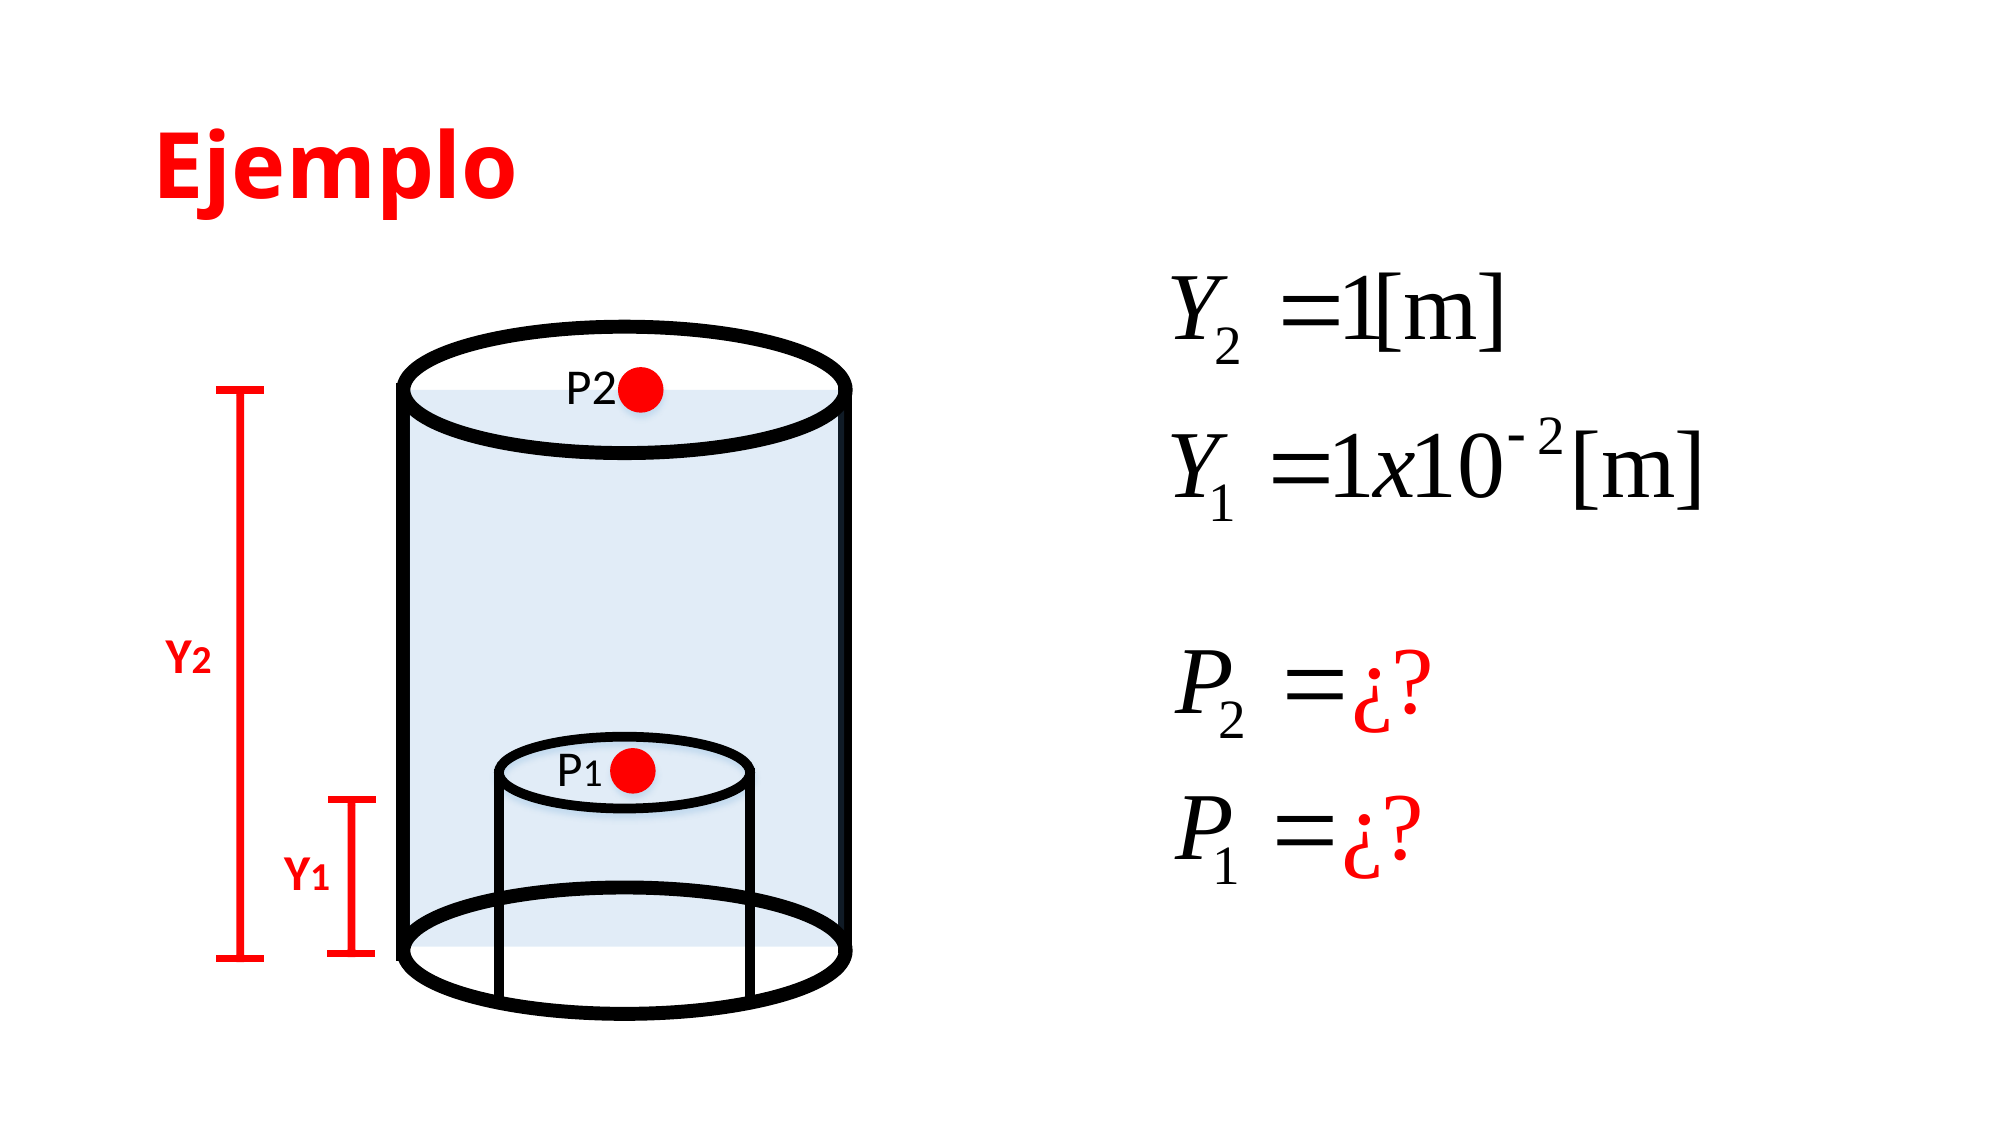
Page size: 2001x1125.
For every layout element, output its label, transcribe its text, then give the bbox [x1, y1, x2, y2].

picture [137, 316, 855, 1021]
title Ejemplo [137, 59, 1863, 278]
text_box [1157, 618, 1445, 907]
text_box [1157, 250, 1716, 546]
